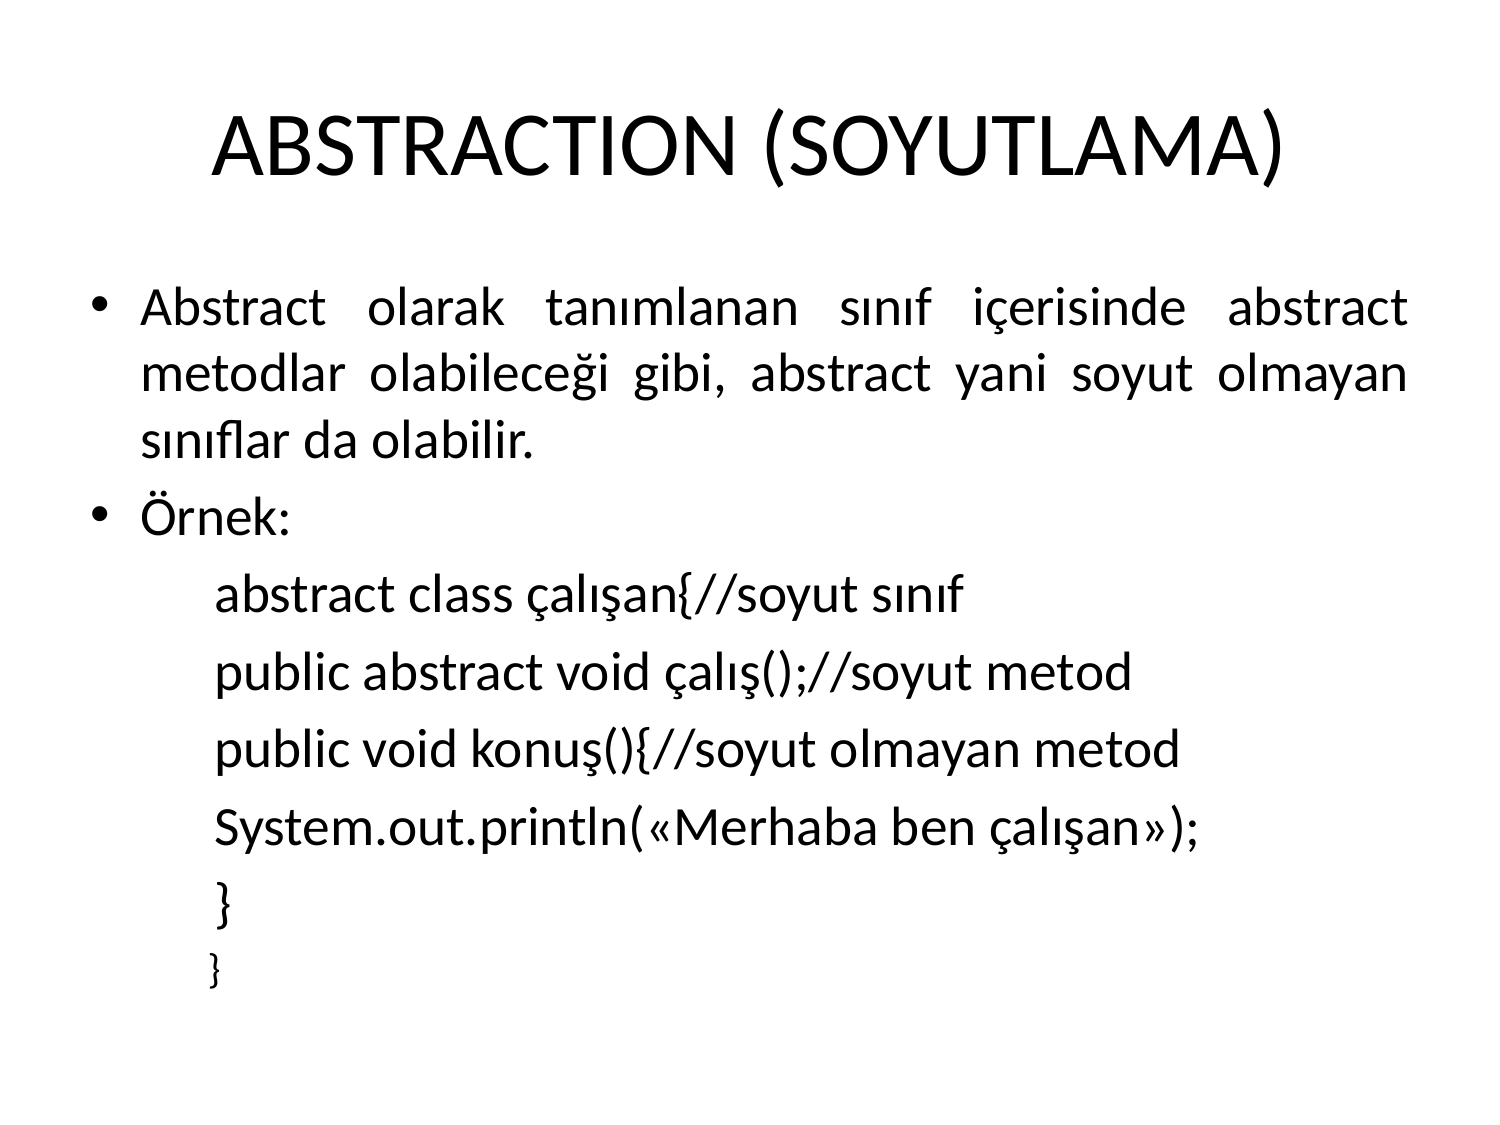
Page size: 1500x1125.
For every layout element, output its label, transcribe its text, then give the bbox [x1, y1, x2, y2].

list Abstract olarak tanımlanan sınıf içerisinde abstract metodlar olabileceği gibi, abstract yani soyut olmayan sınıflar da olabilir. Örnek: abstract class çalışan{//soyut sınıf public abstract void çalış();//soyut metod public void konuş(){//soyut olmayan metod System.out.println(«Merhaba ben çalışan»); } } [75, 262, 1425, 1005]
title ABSTRACTION (SOYUTLAMA) [75, 45, 1425, 233]
